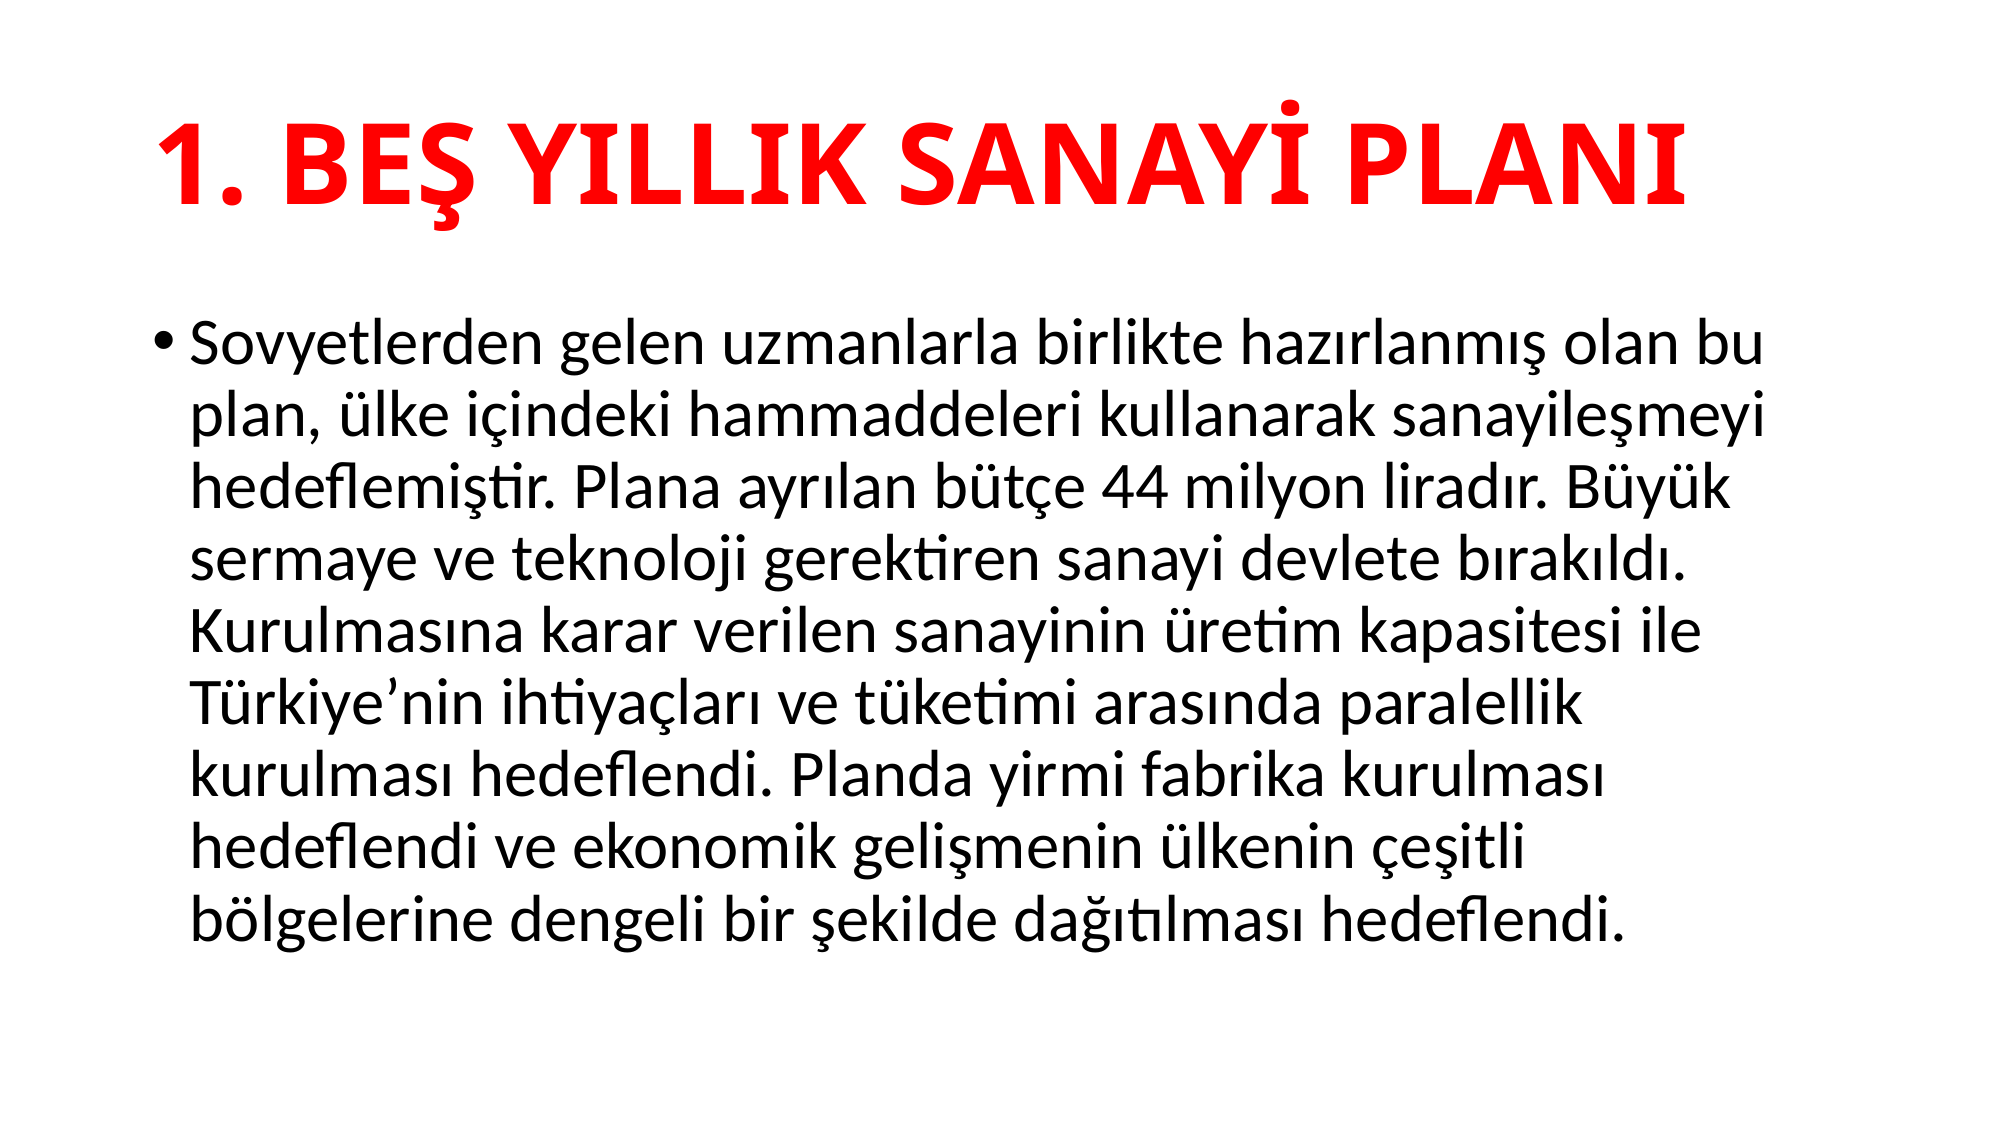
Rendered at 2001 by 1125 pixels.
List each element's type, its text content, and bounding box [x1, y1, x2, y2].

title 1. BEŞ YILLIK SANAYİ PLANI [137, 59, 1863, 278]
list Sovyetlerden gelen uzmanlarla birlikte hazırlanmış olan bu plan, ülke içindeki hammaddeleri kullanarak sanayileşmeyi hedeflemiştir. Plana ayrılan bütçe 44 milyon liradır. Büyük sermaye ve teknoloji gerektiren sanayi devlete bırakıldı. Kurulmasına karar verilen sanayinin üretim kapasitesi ile Türkiye’nin ihtiyaçları ve tüketimi arasında paralellik kurulması hedeflendi. Planda yirmi fabrika kurulması hedeflendi ve ekonomik gelişmenin ülkenin çeşitli bölgelerine dengeli bir şekilde dağıtılması hedeflendi. [137, 299, 1863, 1014]
